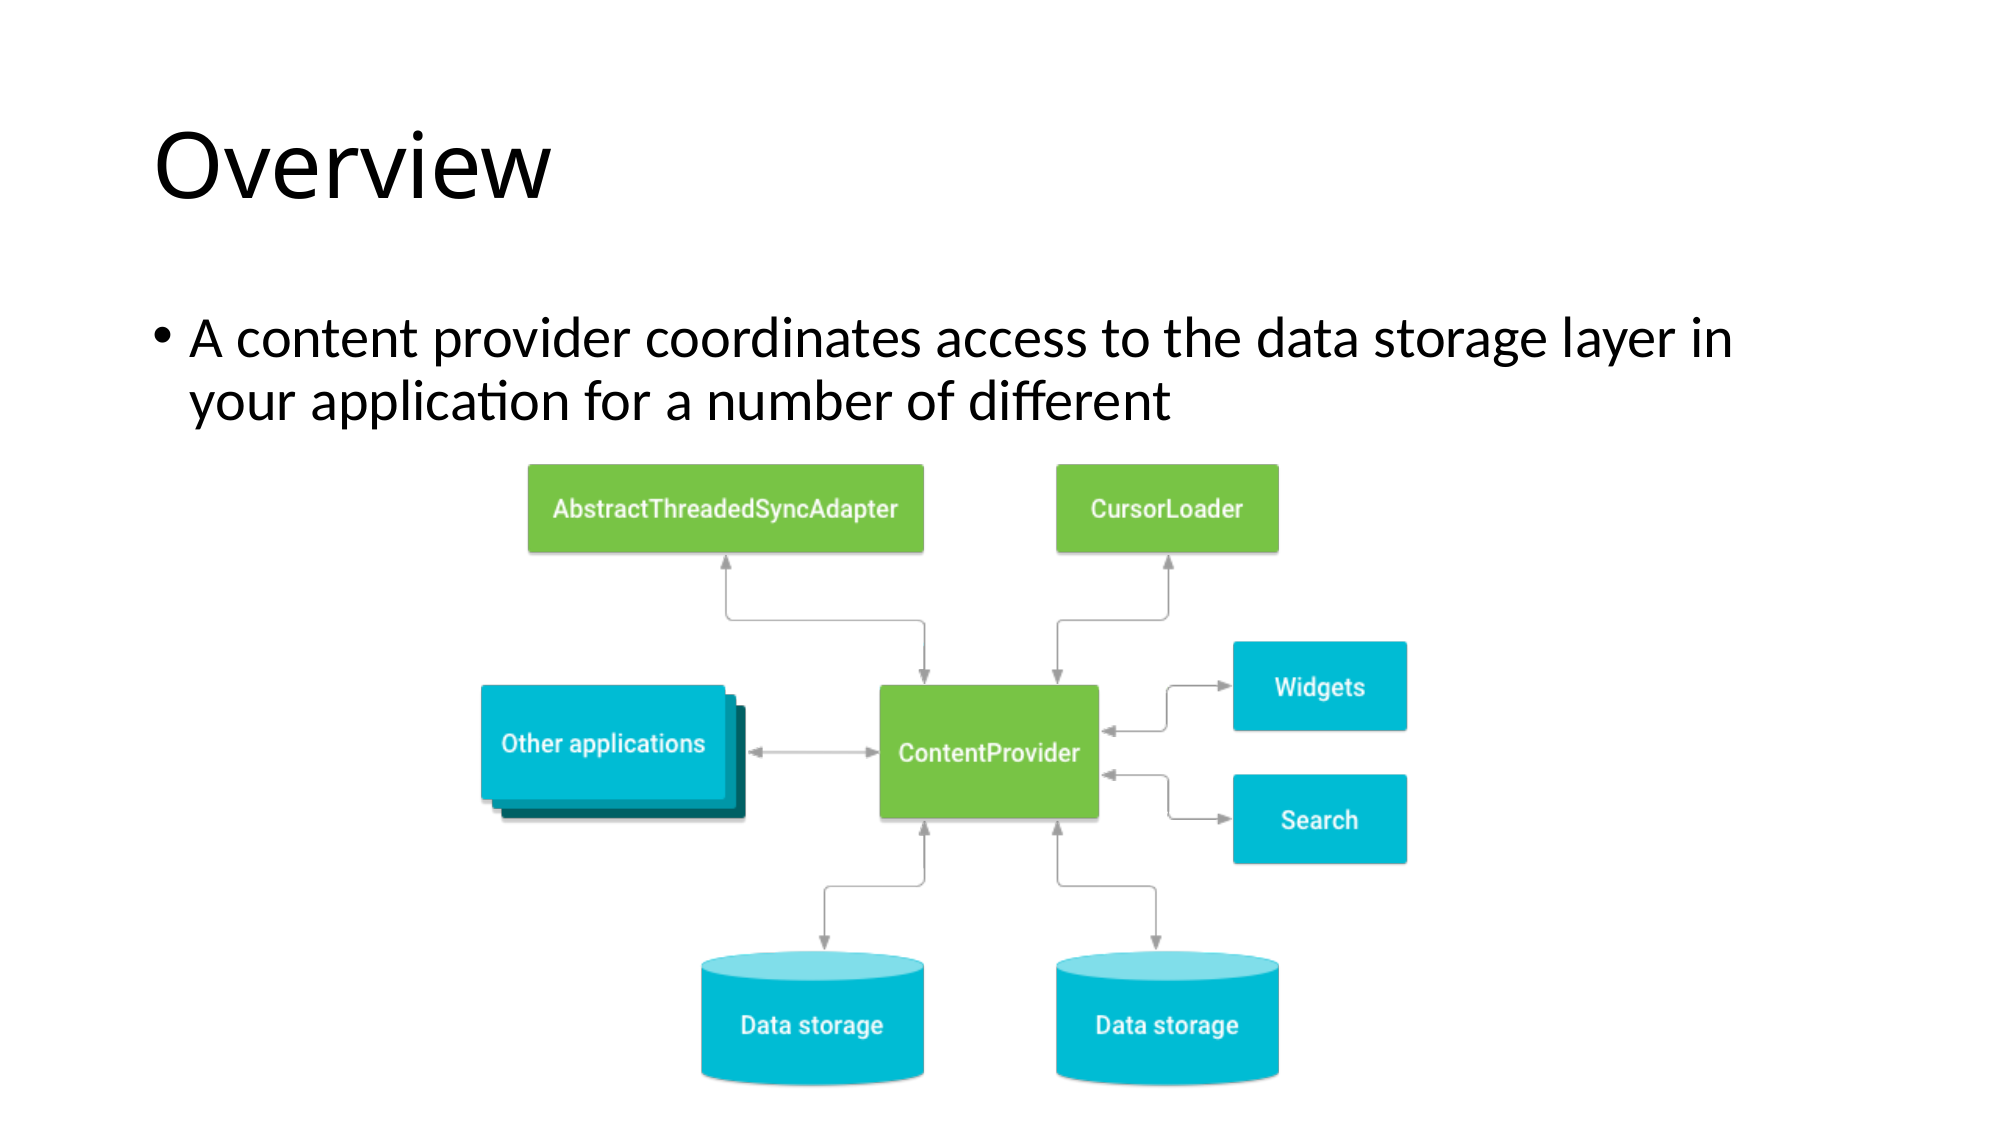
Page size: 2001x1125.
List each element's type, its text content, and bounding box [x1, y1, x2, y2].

picture [444, 421, 1451, 1125]
title Overview [137, 59, 1863, 278]
list A content provider coordinates access to the data storage layer in your application for a number of different [137, 299, 1863, 1014]
